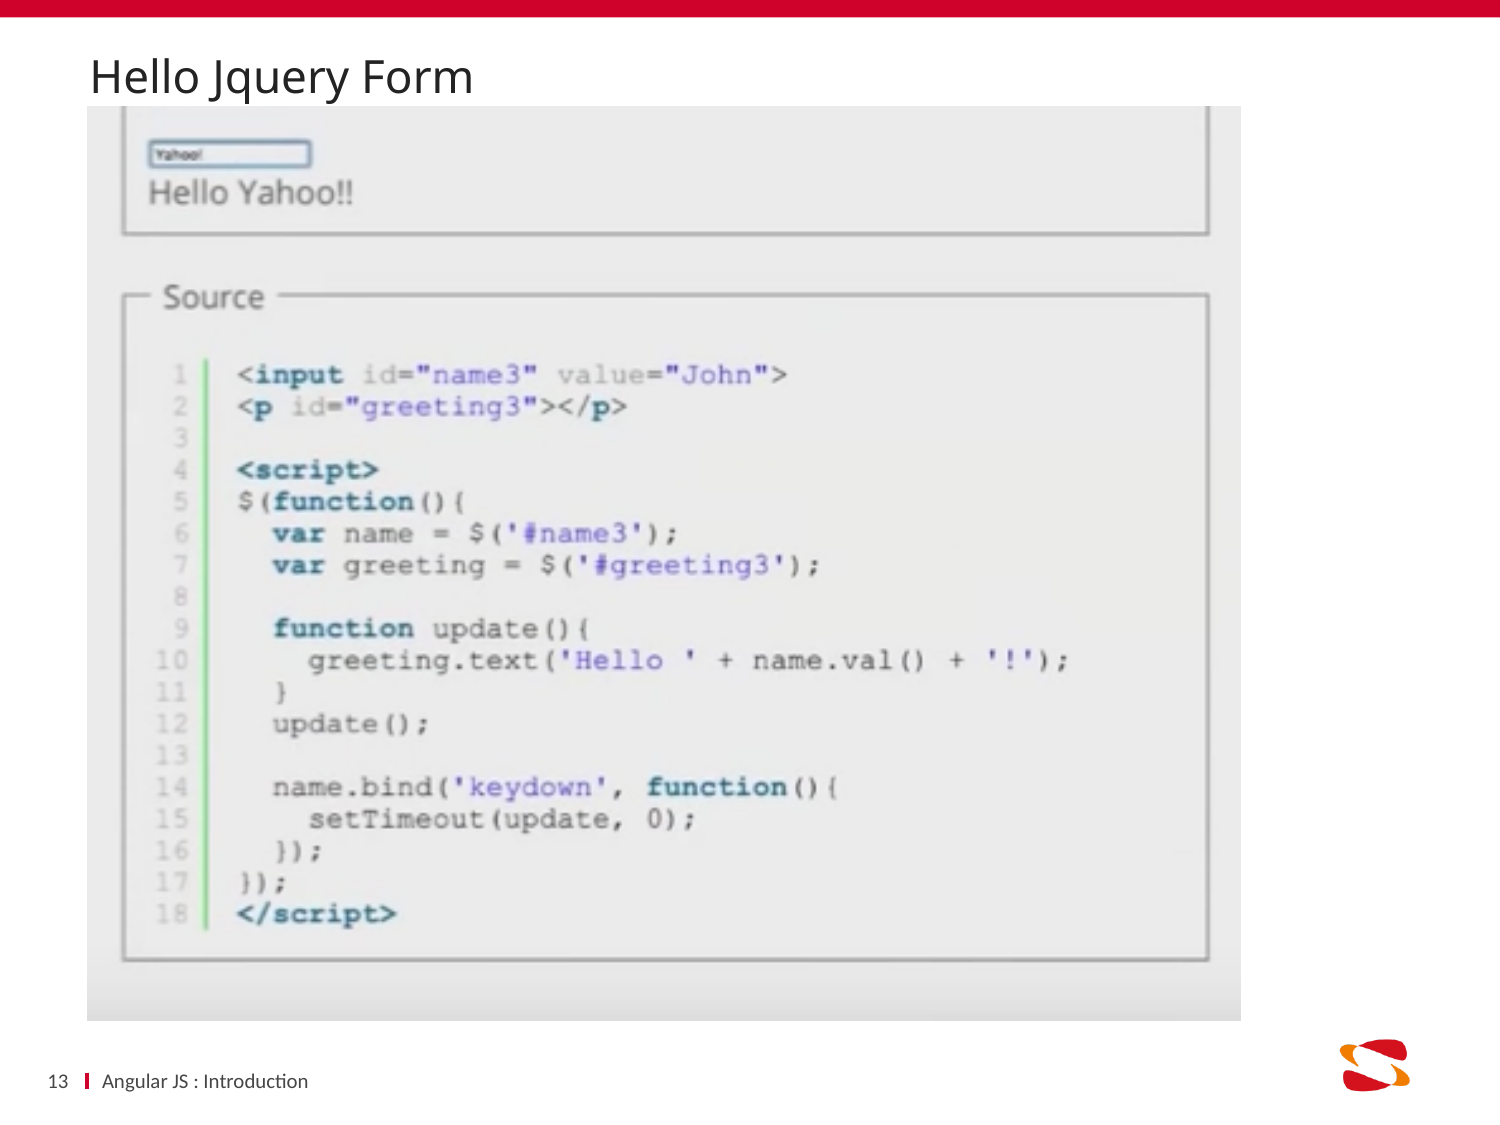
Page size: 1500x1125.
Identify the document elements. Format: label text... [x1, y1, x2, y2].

picture [1328, 1031, 1421, 1099]
title Hello Jquery Form [89, 51, 1409, 107]
footer Angular JS : Introduction [87, 1066, 833, 1094]
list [86, 106, 1242, 1021]
slide_number 13 [20, 1066, 69, 1094]
